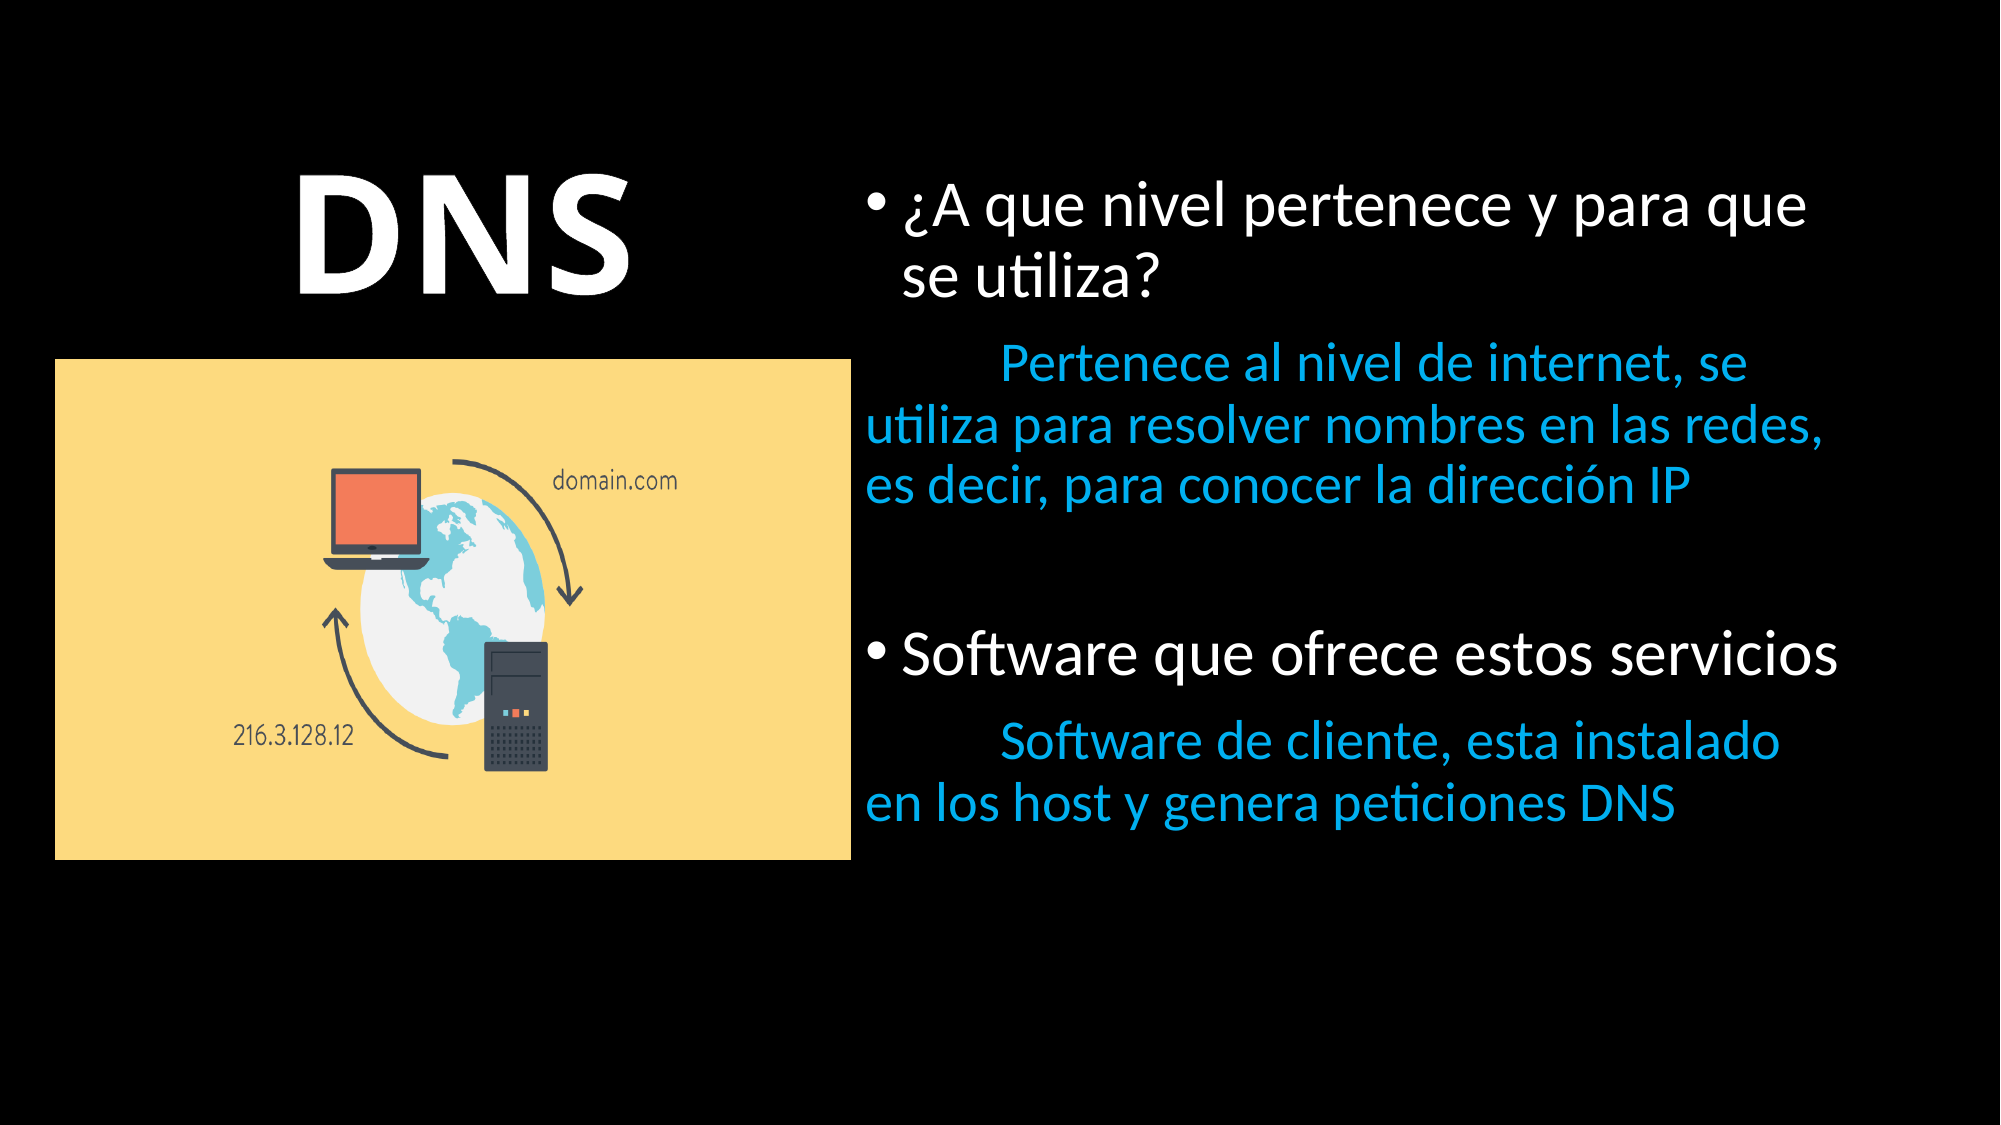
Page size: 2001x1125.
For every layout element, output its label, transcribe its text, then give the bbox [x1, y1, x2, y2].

picture [55, 359, 851, 860]
title DNS [137, 75, 783, 338]
list ¿A que nivel pertenece y para que se utiliza? Pertenece al nivel de internet, se utiliza para resolver nombres en las redes, es decir, para conocer la dirección IP Software que ofrece estos servicios Software de cliente, esta instalado en los host y genera peticiones DNS [850, 161, 1863, 962]
